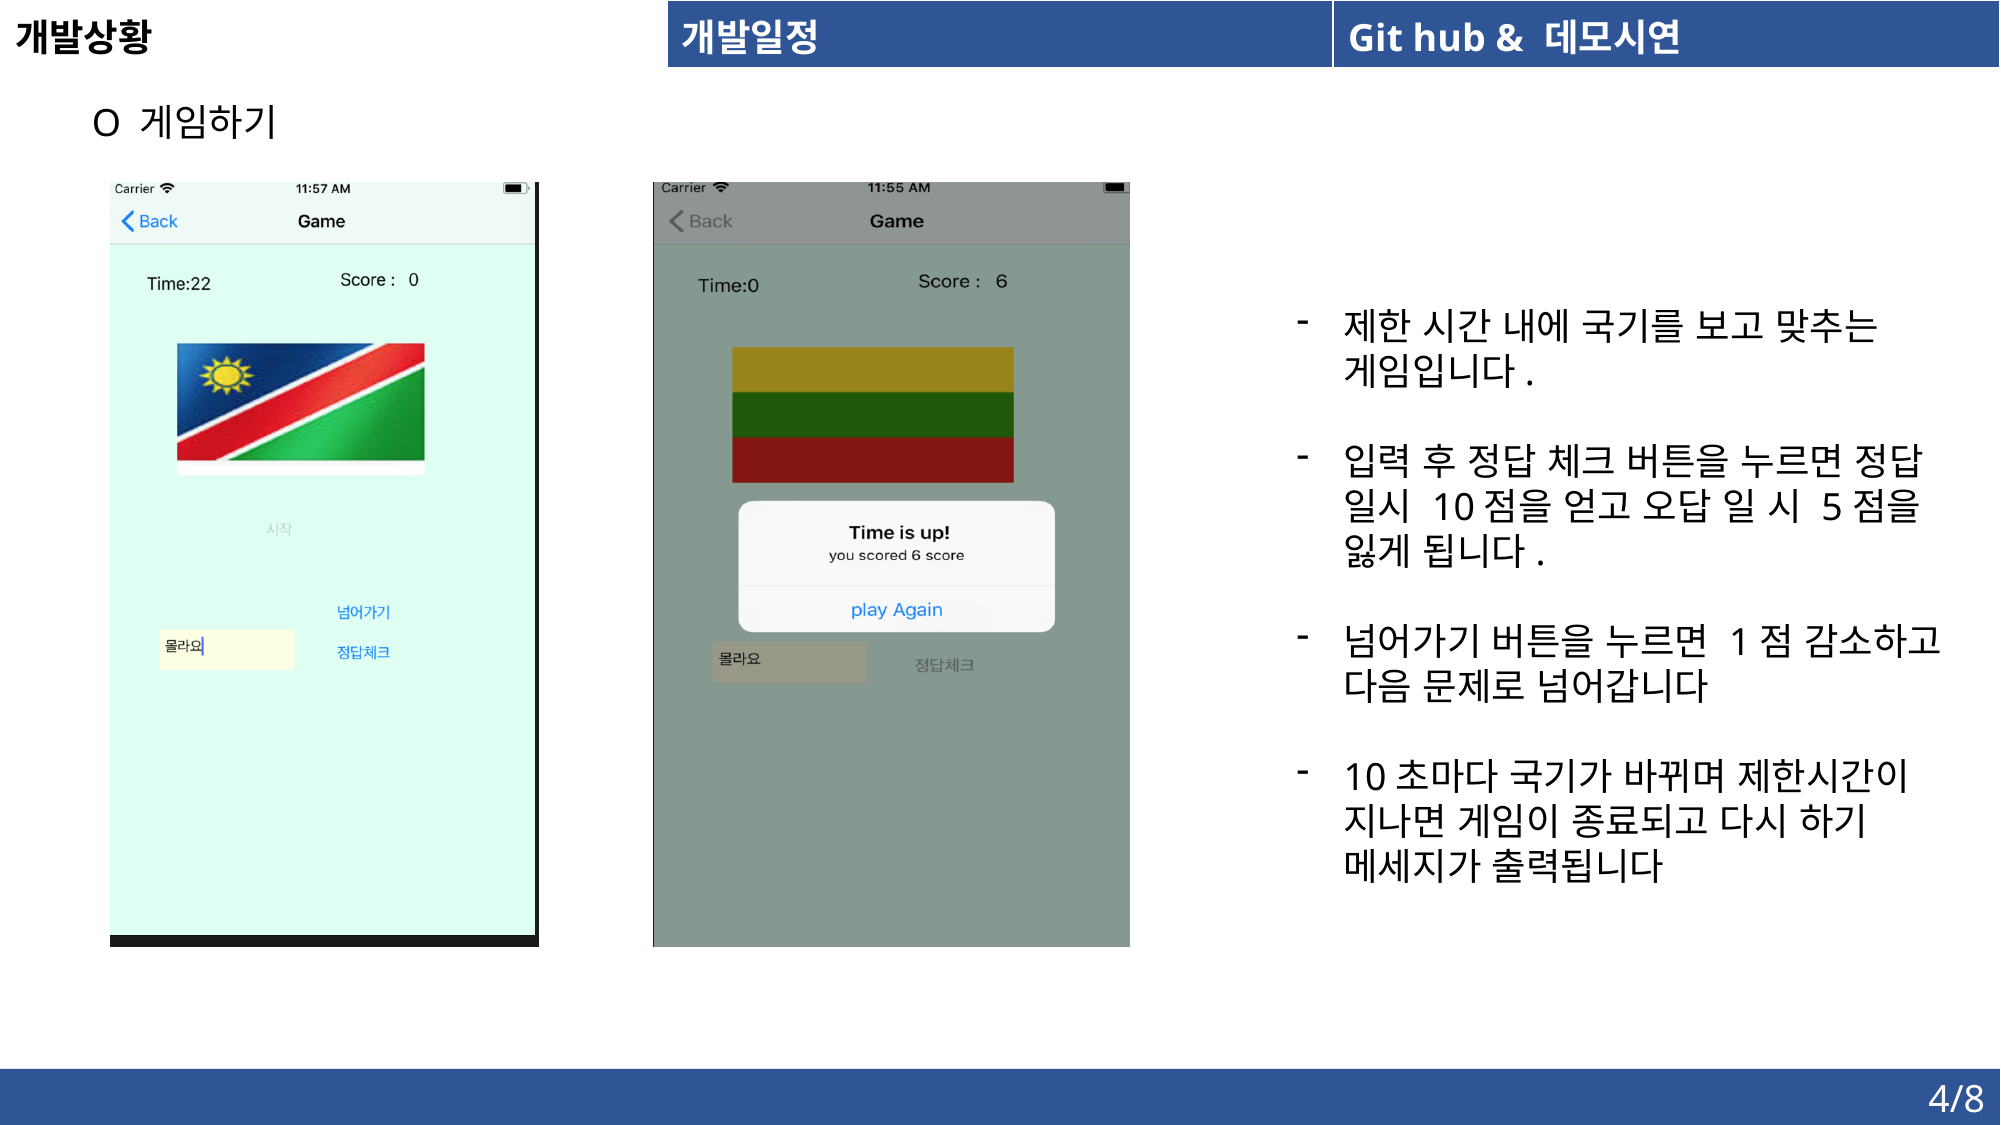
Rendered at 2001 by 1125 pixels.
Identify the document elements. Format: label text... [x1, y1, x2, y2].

text_box 4/8 [0, 1068, 2000, 1125]
text_box 제한 시간 내에 국기를 보고 맞추는 게임입니다. 입력 후 정답 체크 버튼을 누르면 정답 일시 10점을 얻고 오답 일 시 5점을 잃게 됩니다. 넘어가기 버튼을 누르면 1점 감소하고 다음 문제로 넘어갑니다 10초마다 국기가 바뀌며 제한시간이 지나면 게임이 종료되고 다시 하기 메세지가 출력됩니다 [1281, 295, 1971, 895]
table_header 개발상황 [1, 1, 666, 67]
text_box O 게임하기 [77, 91, 432, 152]
picture [110, 182, 539, 947]
table_header 개발일정 [668, 1, 1332, 67]
picture [653, 182, 1130, 947]
table_header Git hub & 데모시연 [1334, 1, 1999, 67]
